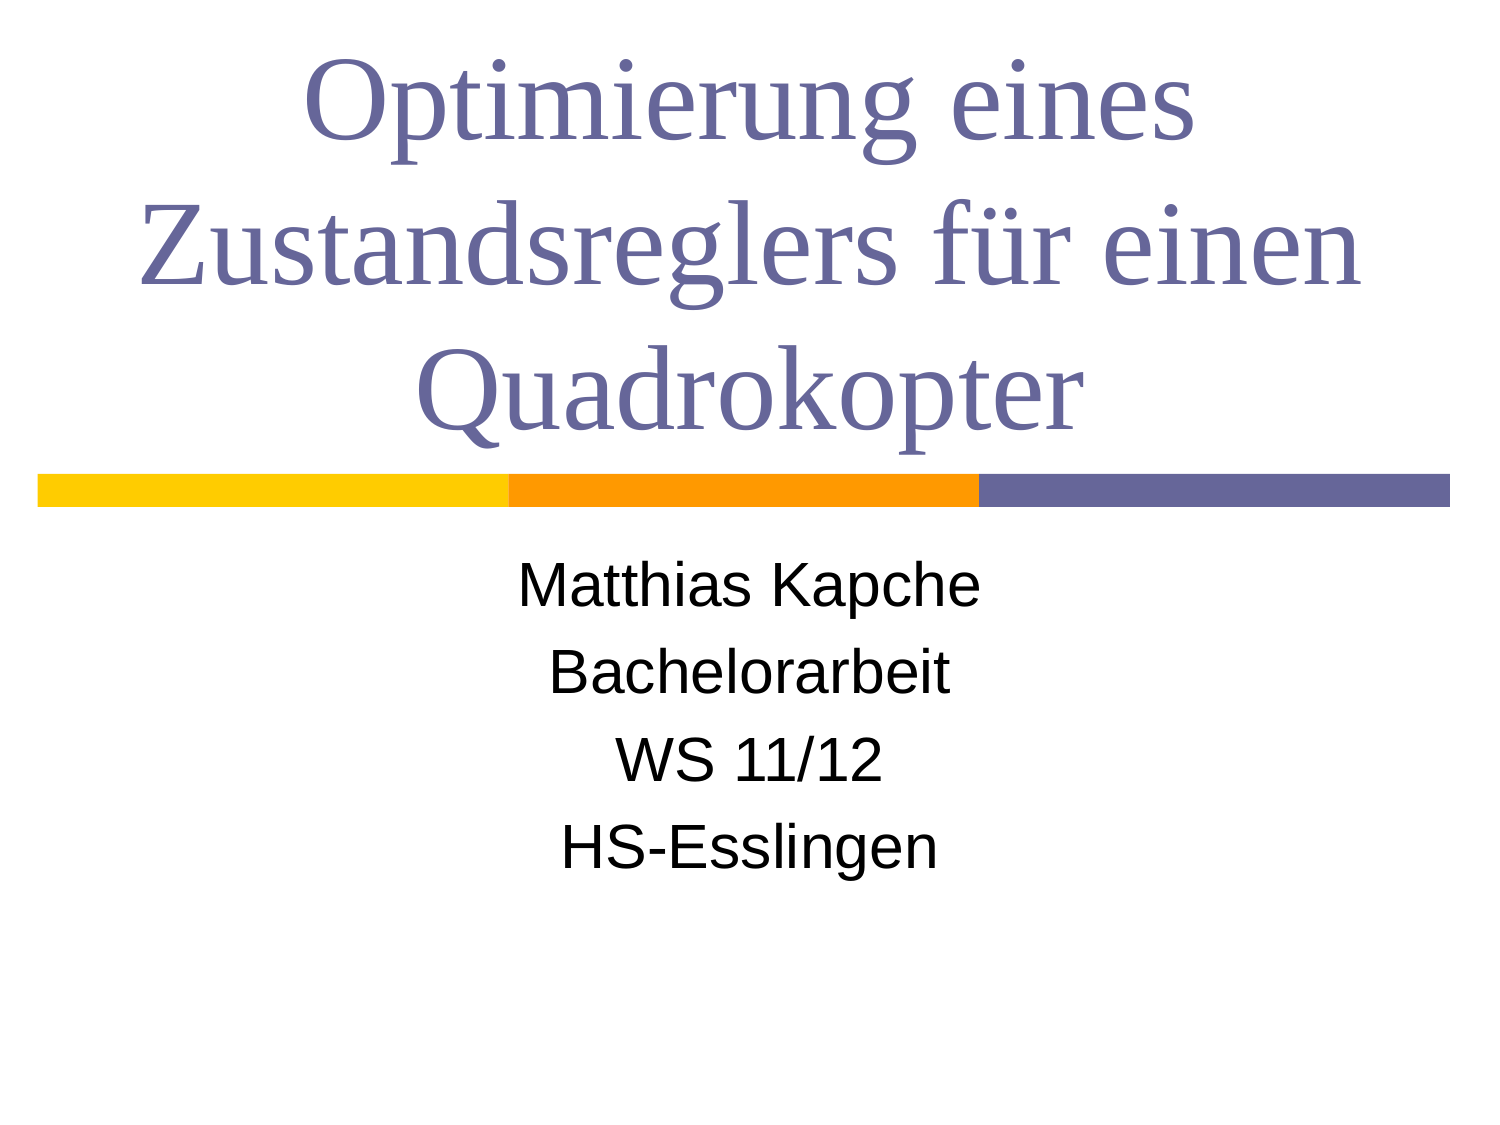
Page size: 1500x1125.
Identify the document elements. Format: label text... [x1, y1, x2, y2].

subtitle Matthias Kapche Bachelorarbeit WS 11/12 HS-Esslingen [224, 536, 1276, 900]
title Optimierung eines Zustandsreglers für einen Quadrokopter [112, 112, 1388, 462]
